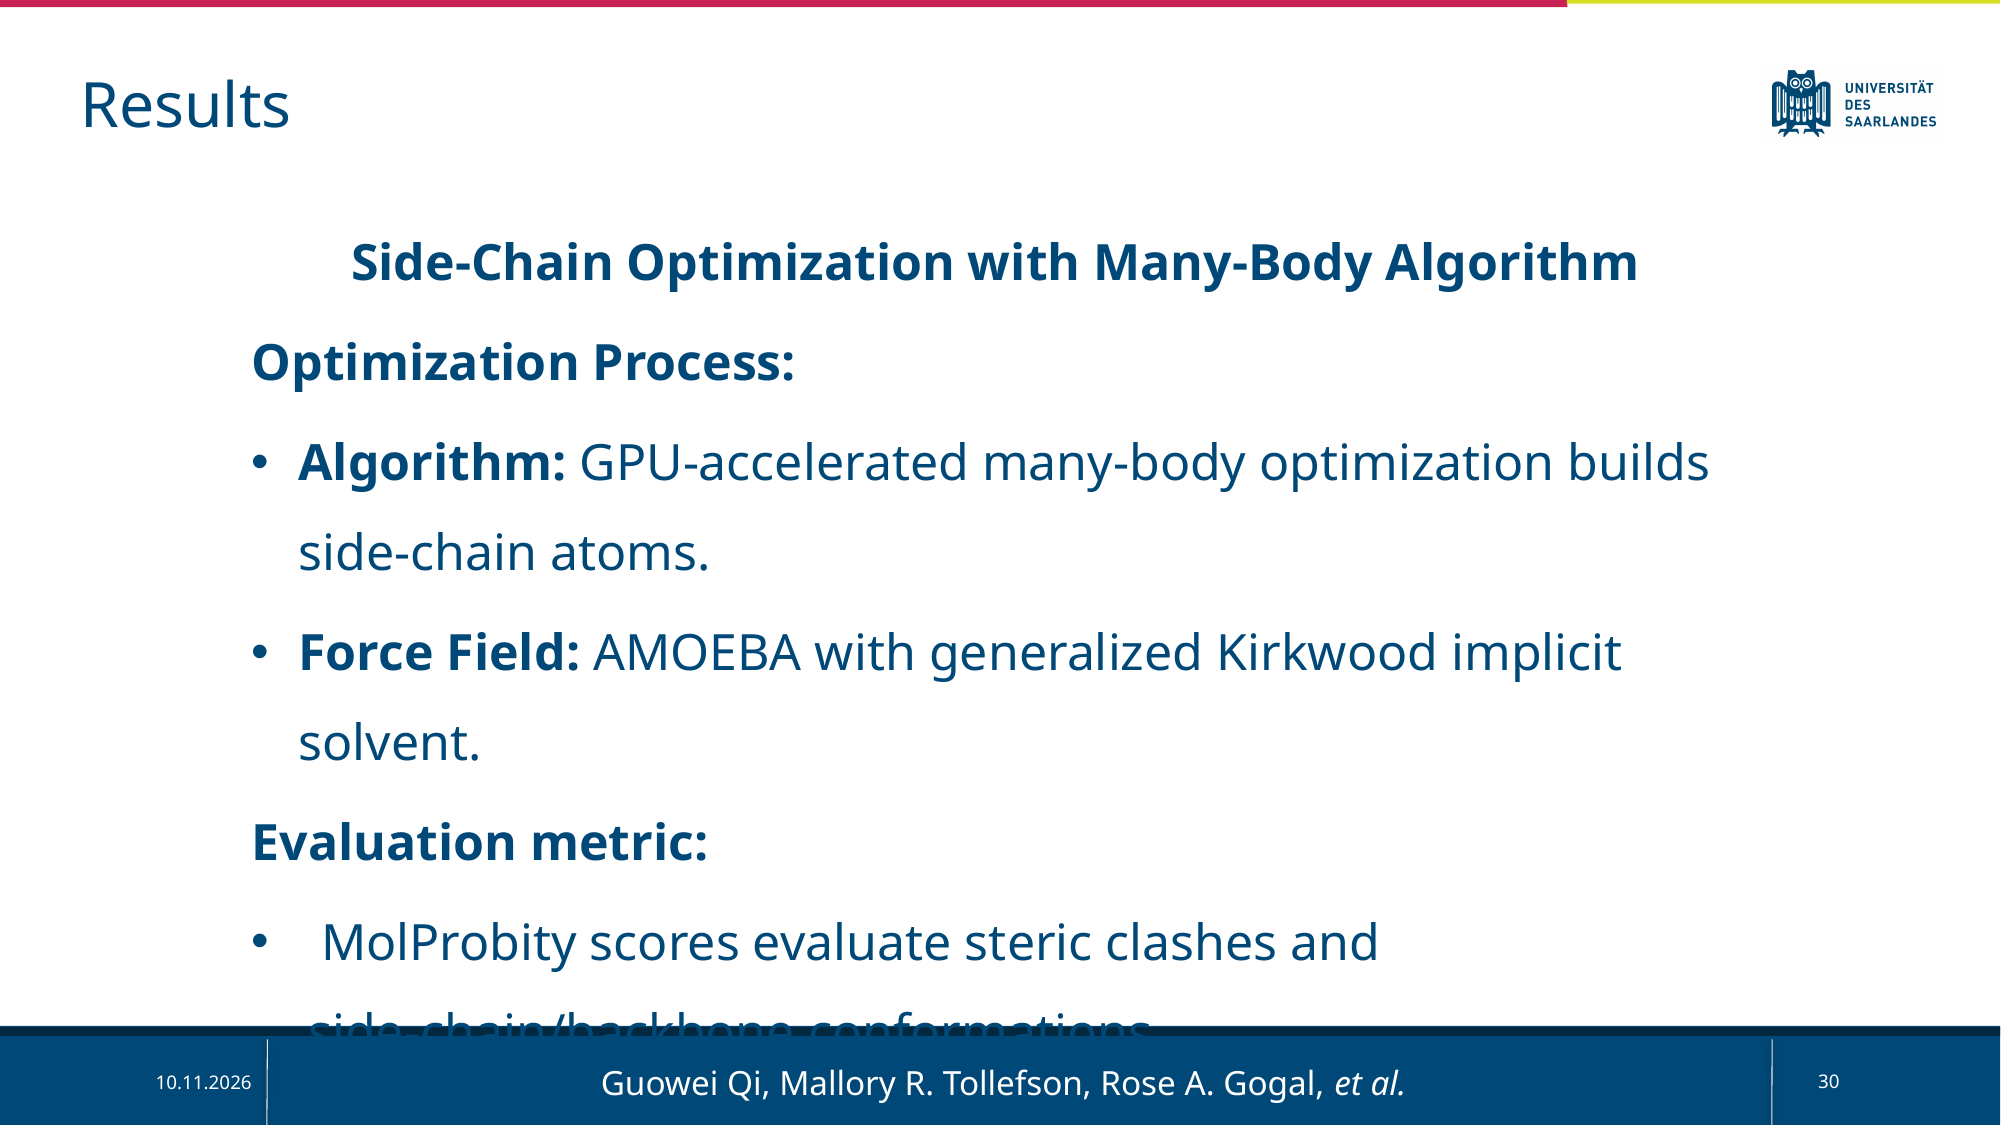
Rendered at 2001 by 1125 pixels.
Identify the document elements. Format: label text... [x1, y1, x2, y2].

list Side-Chain Optimization with Many-Body Algorithm Optimization Process: Algorithm: GPU-accelerated many-body optimization builds side-chain atoms. Force Field: AMOEBA with generalized Kirkwood implicit solvent. Evaluation metric: MolProbity scores evaluate steric clashes and side-chain/backbone conformations. [251, 193, 1755, 931]
slide_number 30 [1803, 1052, 2000, 1113]
picture [1763, 63, 1945, 144]
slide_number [65, 1053, 267, 1113]
list Results [65, 57, 1520, 170]
footer Guowei Qi, Mallory R. Tollefson, Rose A. Gogal, et al. [266, 1052, 1741, 1113]
